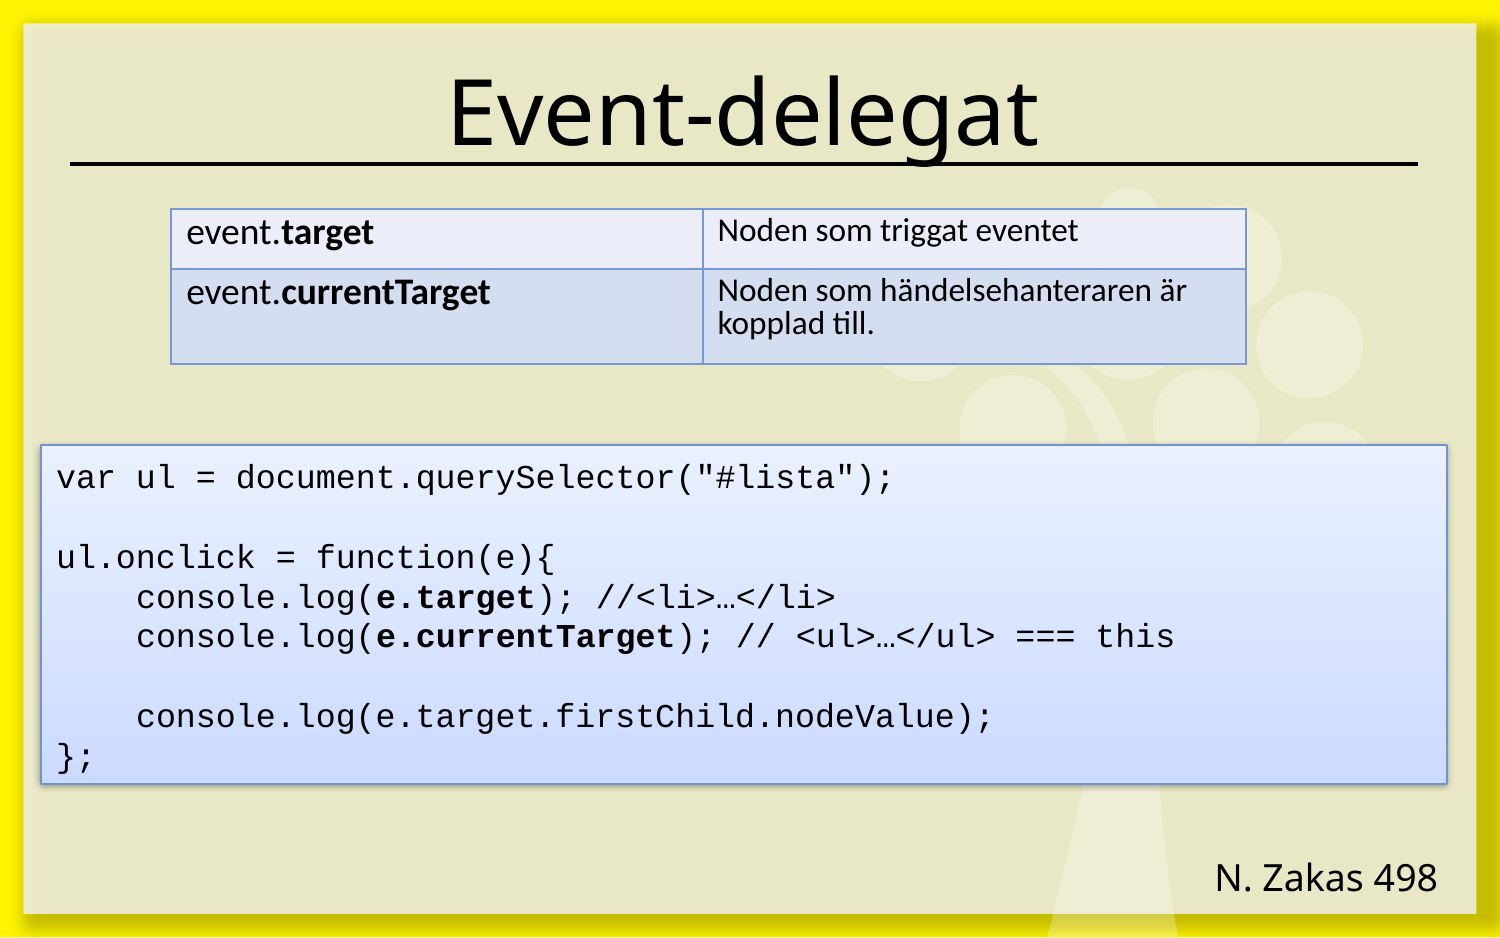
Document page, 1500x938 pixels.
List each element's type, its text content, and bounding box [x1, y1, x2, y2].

table_header event.target [172, 210, 702, 268]
title Event-delegat [105, 46, 1381, 174]
table_header Noden som triggat eventet [704, 210, 1245, 268]
text_box N. Zakas 498 [1199, 846, 1454, 907]
text_box var ul = document.querySelector("#lista"); ul.onclick = function(e){ console.log(e.target); //<li>…</li> console.log(e.currentTarget); // <ul>…</ul> === this console.log(e.target.firstChild.nodeValue); }; [40, 444, 1448, 785]
table_cell event.currentTarget [172, 270, 702, 363]
table_cell Noden som händelsehanteraren är kopplad till. [704, 270, 1245, 363]
